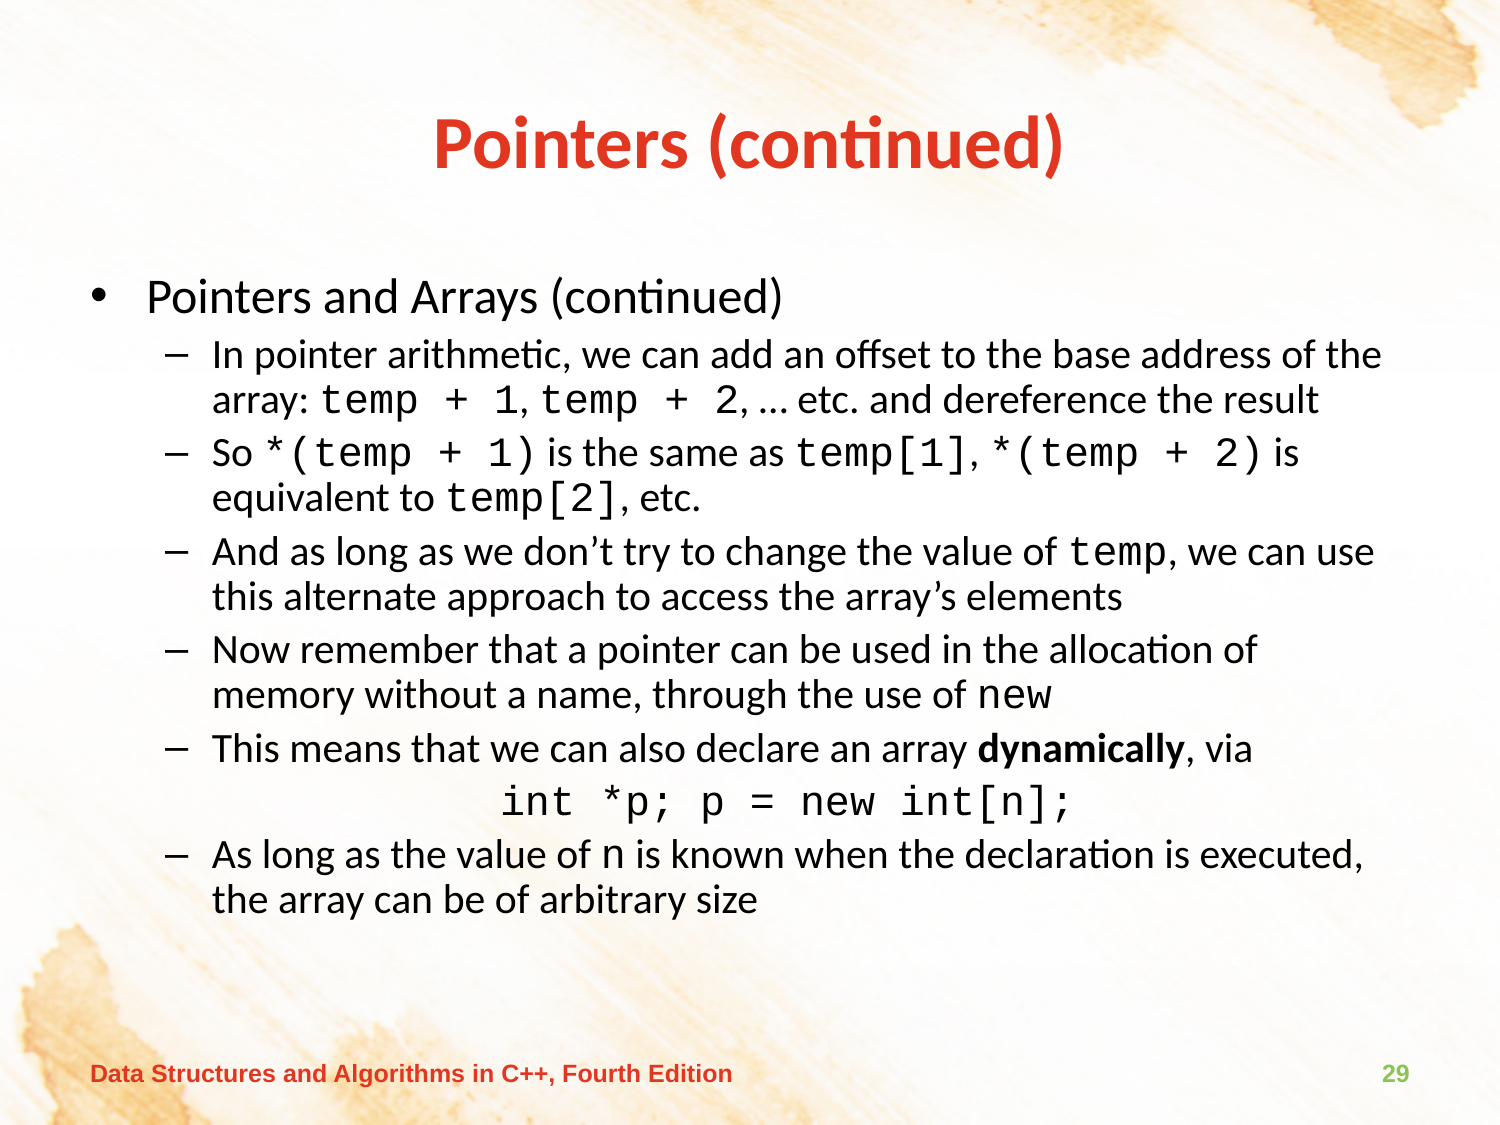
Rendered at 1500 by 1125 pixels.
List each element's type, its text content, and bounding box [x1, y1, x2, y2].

picture [0, 0, 1500, 425]
picture [0, 468, 1500, 1125]
slide_number 29 [1074, 1042, 1425, 1103]
list Pointers and Arrays (continued) In pointer arithmetic, we can add an offset to the base address of the array: temp + 1, temp + 2, … etc. and dereference the result So *(temp + 1) is the same as temp[1], *(temp + 2) is equivalent to temp[2], etc. And as long as we don’t try to change the value of temp, we can use this alternate approach to access the array’s elements Now remember that a pointer can be used in the allocation of memory without a name, through the use of new This means that we can also declare an array dynamically, via int *p; p = new int[n]; As long as the value of n is known when the declaration is executed, the array can be of arbitrary size [74, 262, 1426, 1006]
footer Data Structures and Algorithms in C++, Fourth Edition [75, 1042, 988, 1103]
title Pointers (continued) [74, 44, 1426, 233]
